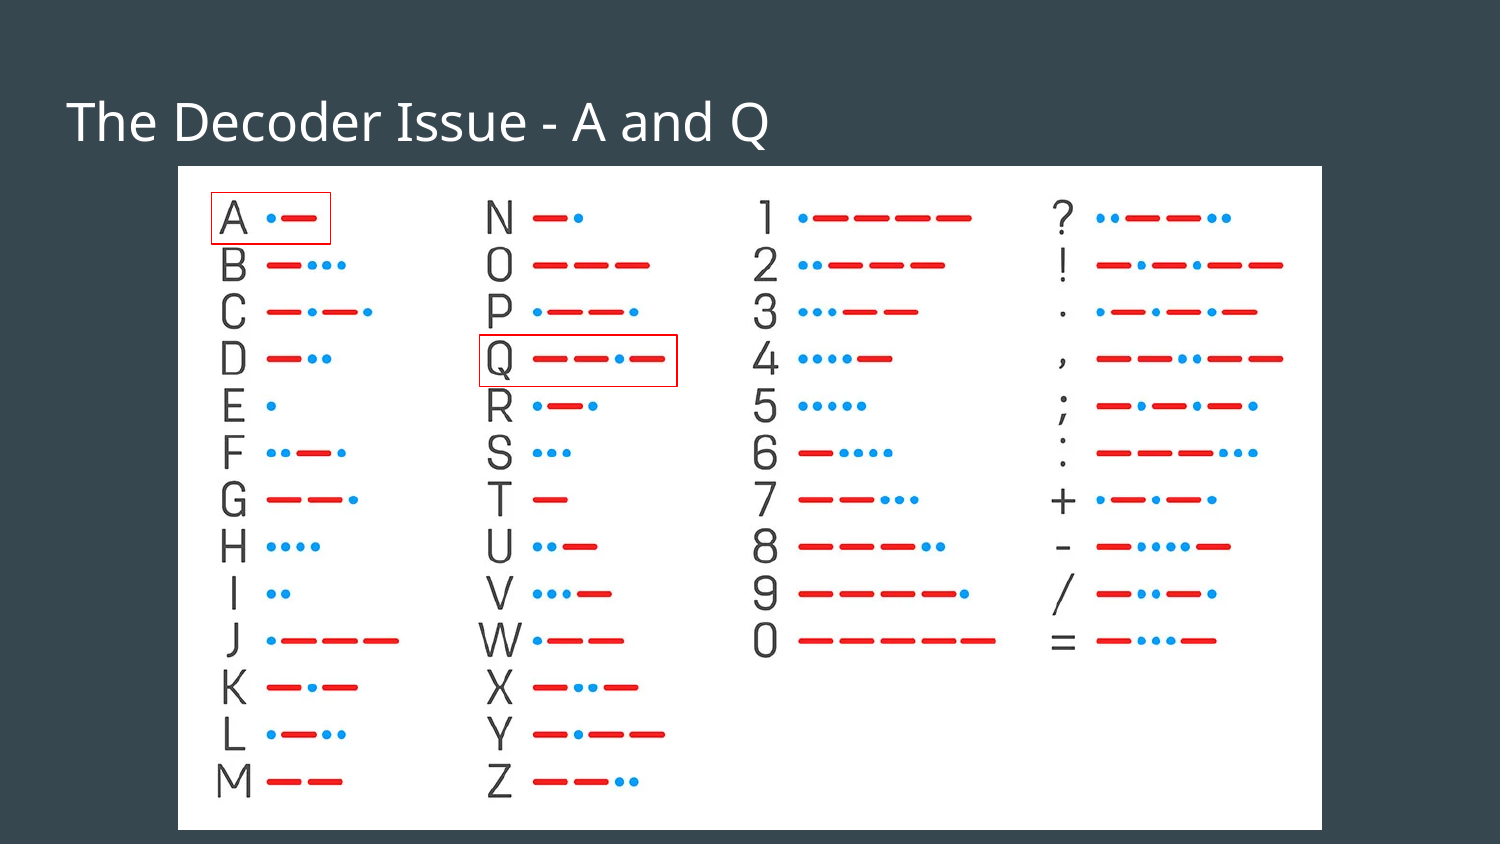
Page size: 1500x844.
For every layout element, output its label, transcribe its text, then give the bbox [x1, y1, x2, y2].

title The Decoder Issue - A and Q [51, 72, 1449, 167]
picture [178, 166, 1322, 830]
